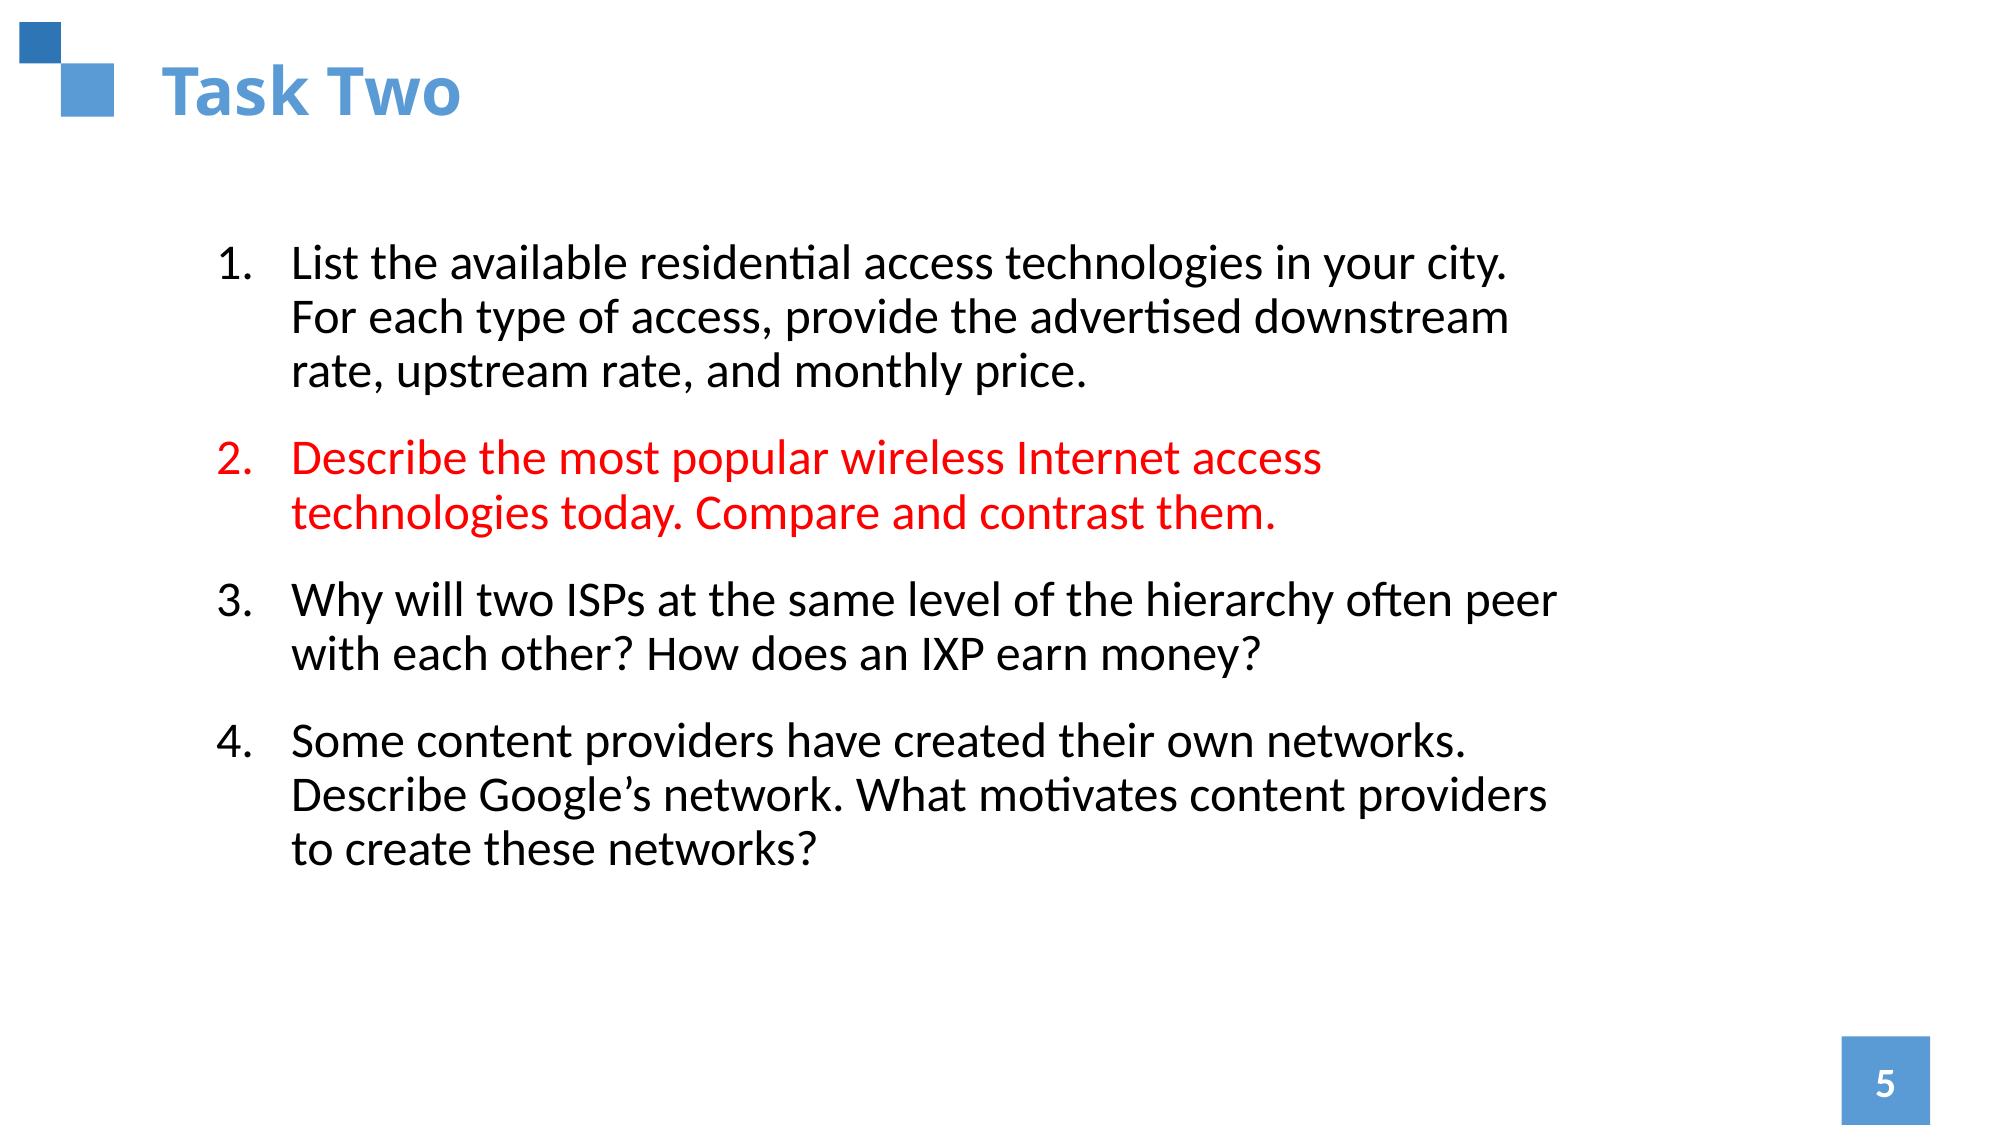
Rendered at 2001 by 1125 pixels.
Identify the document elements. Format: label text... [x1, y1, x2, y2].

text_box Task Two [146, 41, 1033, 136]
text_box List the available residential access technologies in your city. For each type of access, provide the advertised downstream rate, upstream rate, and monthly price. Describe the most popular wireless Internet access technologies today. Compare and contrast them. Why will two ISPs at the same level of the hierarchy often peer with each other? How does an IXP earn money? Some content providers have created their own networks. Describe Google’s network. What motivates content providers to create these networks? [201, 229, 1580, 1051]
slide_number 5 [1771, 1050, 2000, 1111]
